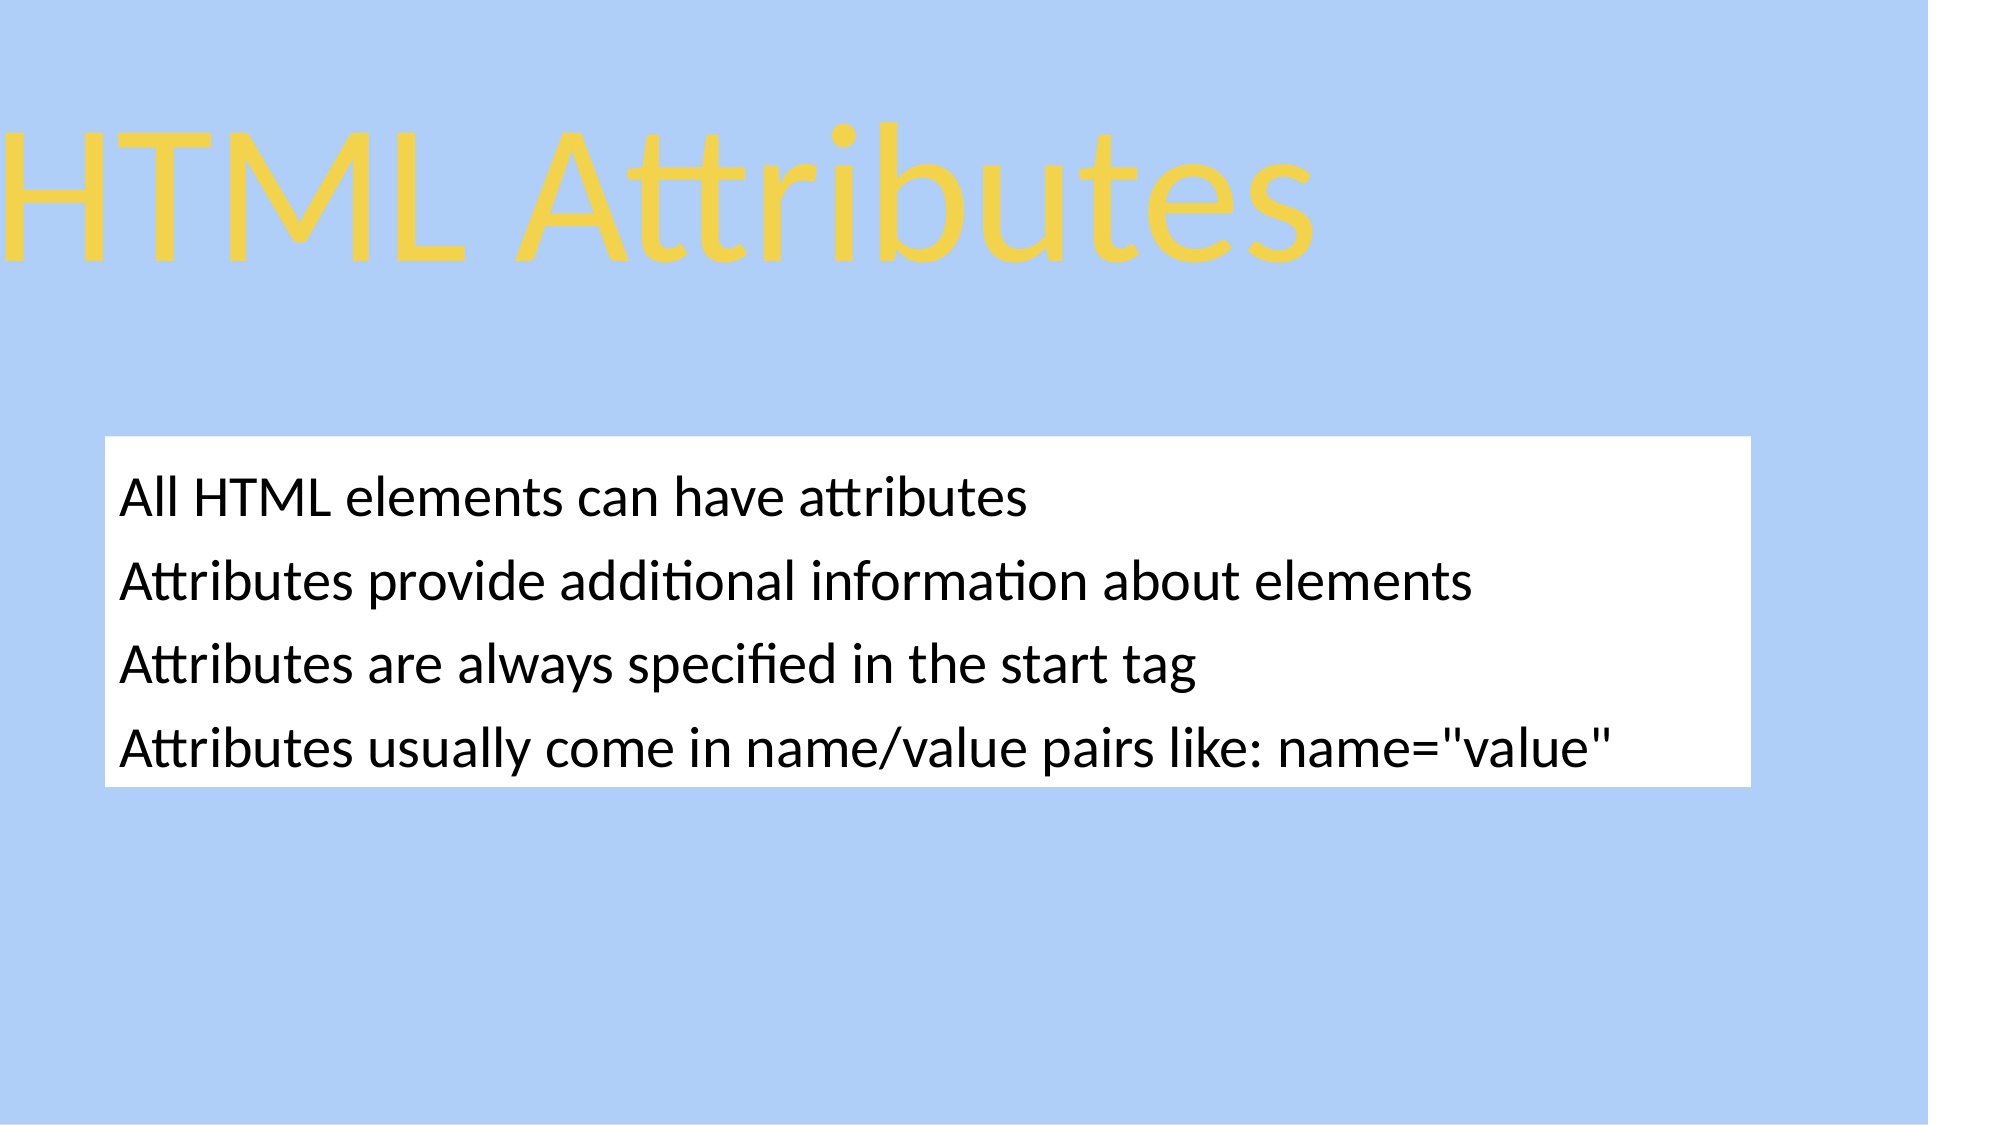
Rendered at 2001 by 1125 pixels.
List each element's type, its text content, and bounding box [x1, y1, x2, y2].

text_box HTML Attributes [0, 53, 1336, 309]
text_box All HTML elements can have attributes Attributes provide additional information about elements Attributes are always specified in the start tag Attributes usually come in name/value pairs like: name="value" [105, 436, 1751, 787]
text_box [0, 0, 1930, 1125]
